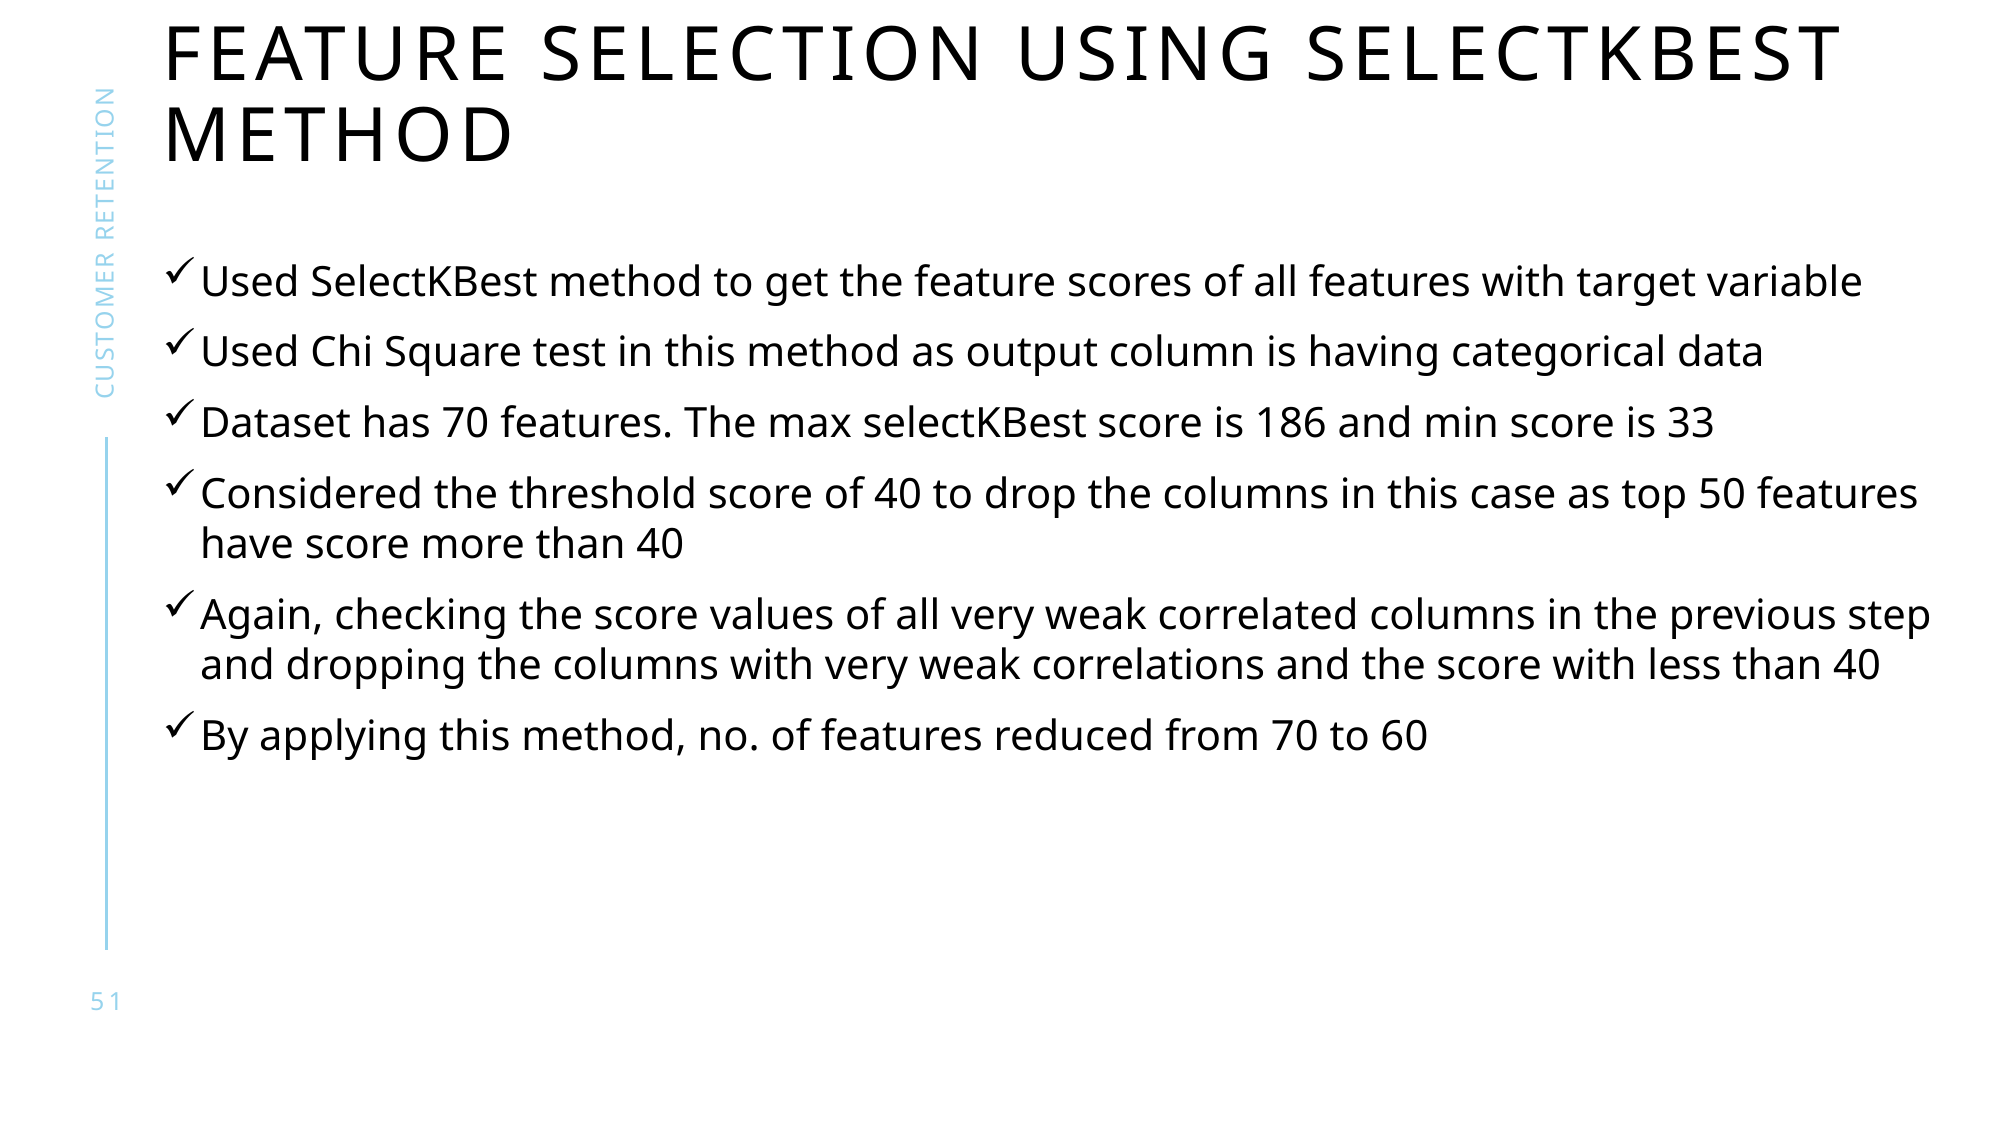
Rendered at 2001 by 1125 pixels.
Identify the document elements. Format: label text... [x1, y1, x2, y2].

slide_number 51 [68, 987, 144, 1018]
title Feature selection using selectkbest method [162, 16, 1989, 105]
footer Customer retention [90, 75, 117, 400]
list Used SelectKBest method to get the feature scores of all features with target variable Used Chi Square test in this method as output column is having categorical data Dataset has 70 features. The max selectKBest score is 186 and min score is 33 Considered the threshold score of 40 to drop the columns in this case as top 50 features have score more than 40 Again, checking the score values of all very weak correlated columns in the previous step and dropping the columns with very weak correlations and the score with less than 40 By applying this method, no. of features reduced from 70 to 60 [162, 254, 1961, 734]
